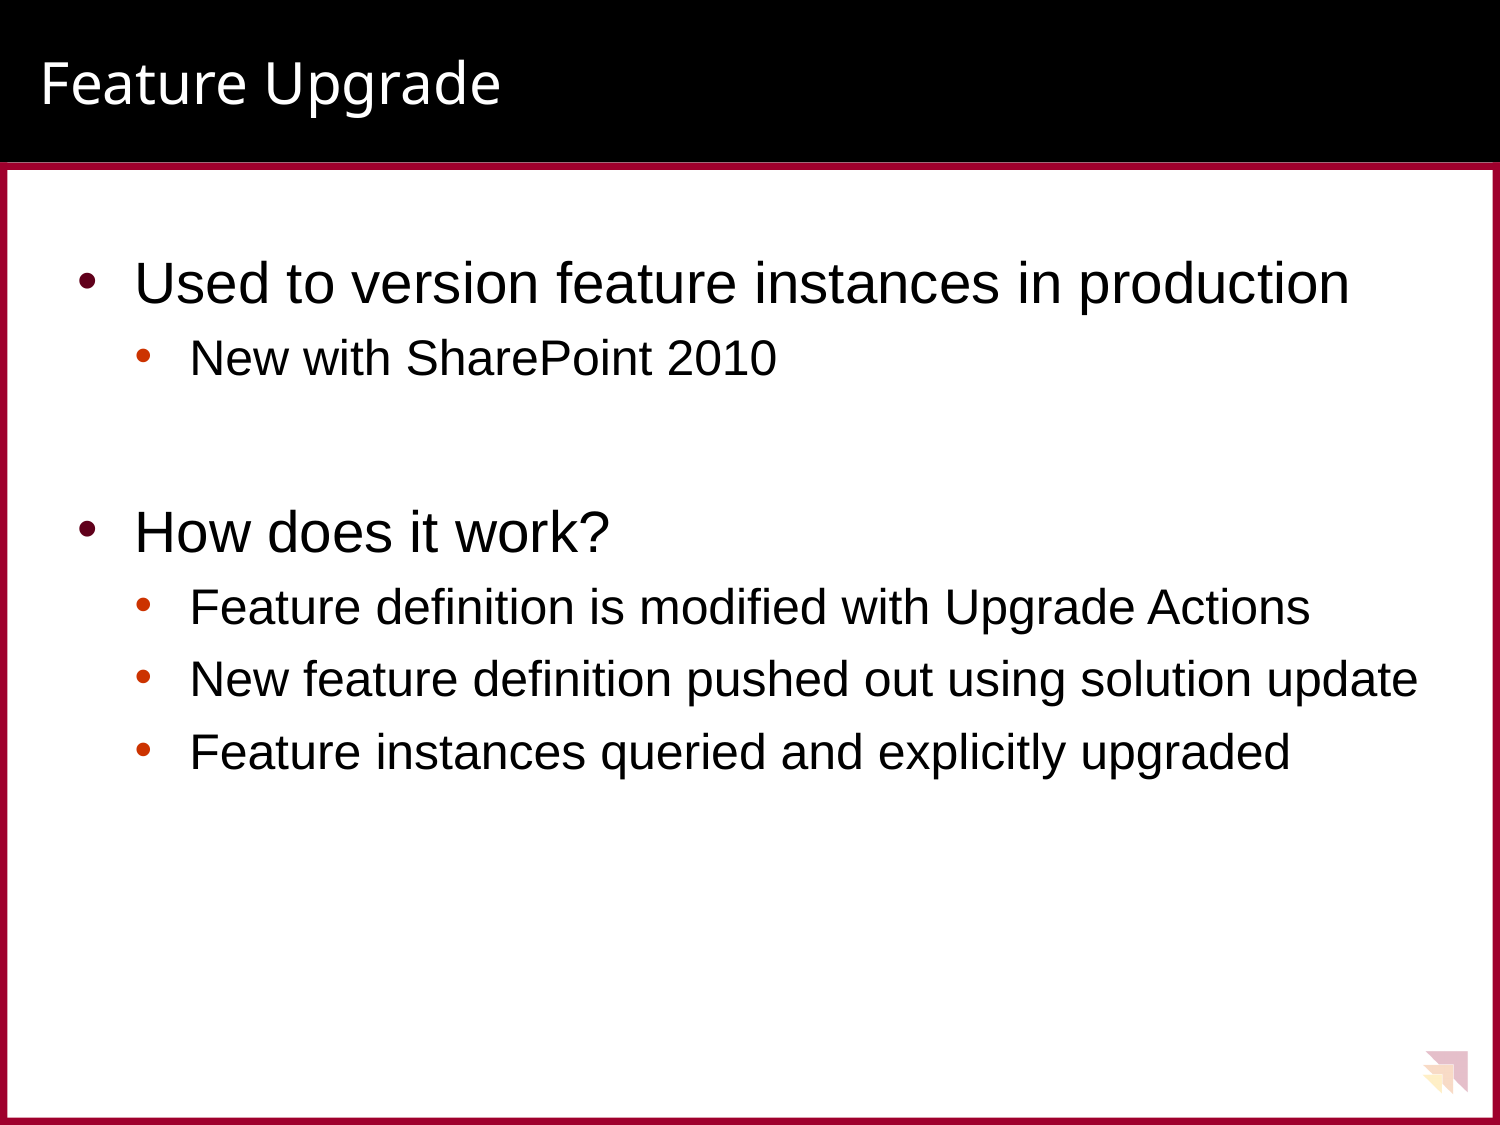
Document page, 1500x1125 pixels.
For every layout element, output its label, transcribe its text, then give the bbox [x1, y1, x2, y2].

title Feature Upgrade [24, 12, 1438, 150]
list Used to version feature instances in production New with SharePoint 2010 How does it work? Feature definition is modified with Upgrade Actions New feature definition pushed out using solution update Feature instances queried and explicitly upgraded [62, 237, 1438, 1088]
